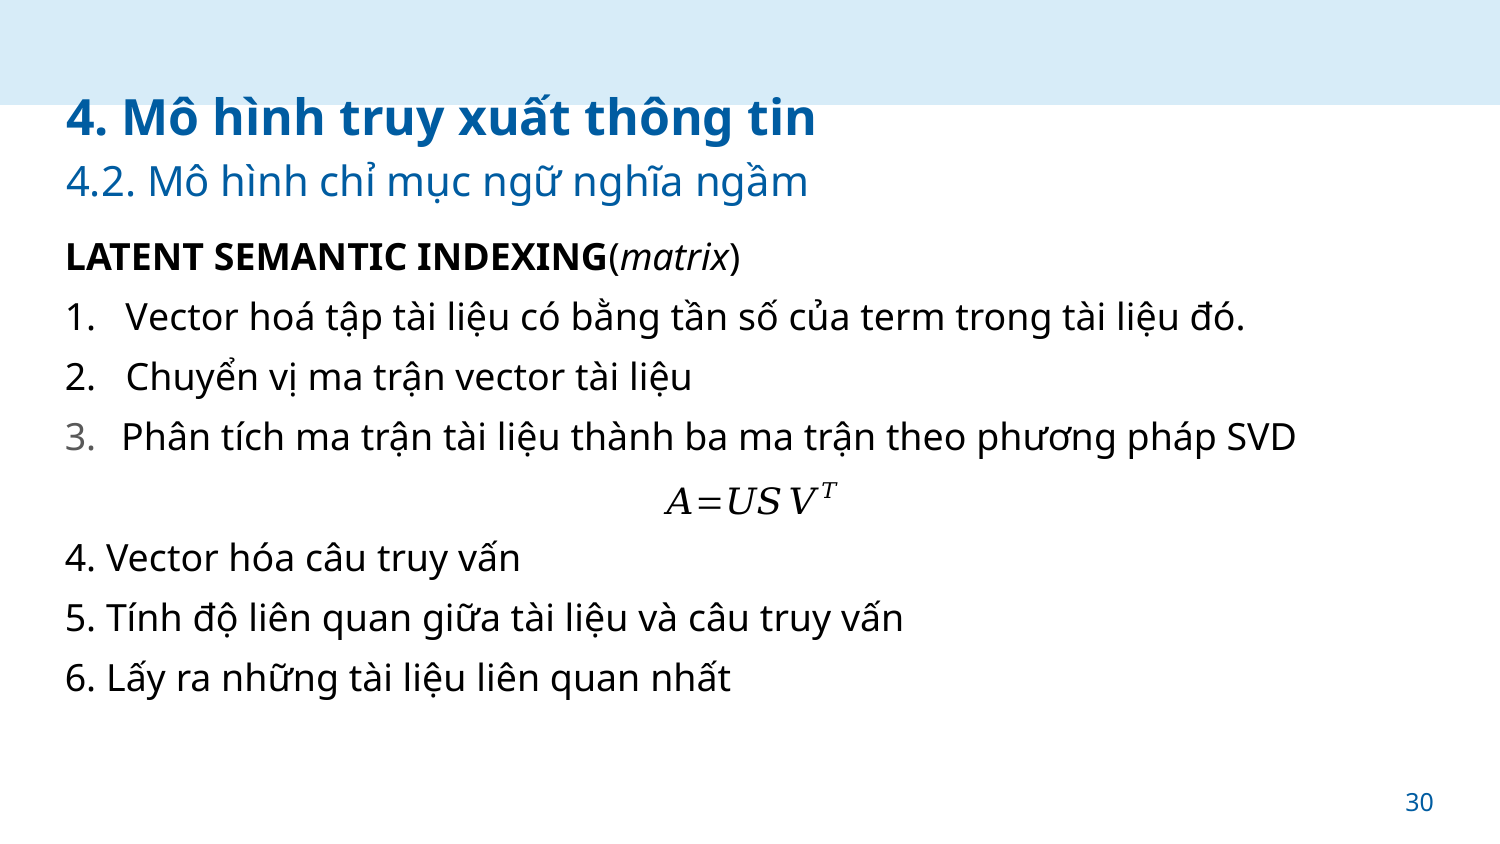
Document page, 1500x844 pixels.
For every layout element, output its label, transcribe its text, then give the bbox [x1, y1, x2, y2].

title 4. Mô hình truy xuất thông tin 4.2. Mô hình chỉ mục ngữ nghĩa ngầm [51, 57, 1449, 223]
text_box LATENT SEMANTIC INDEXING(matrix) 1. Vector hoá tập tài liệu có bằng tần số của term trong tài liệu đó. 2. Chuyển vị ma trận vector tài liệu Phân tích ma trận tài liệu thành ba ma trận theo phương pháp SVD 4. Vector hóa câu truy vấn 5. Tính độ liên quan giữa tài liệu và câu truy vấn 6. Lấy ra những tài liệu liên quan nhất [49, 208, 1445, 794]
slide_number 30 [1358, 770, 1449, 836]
